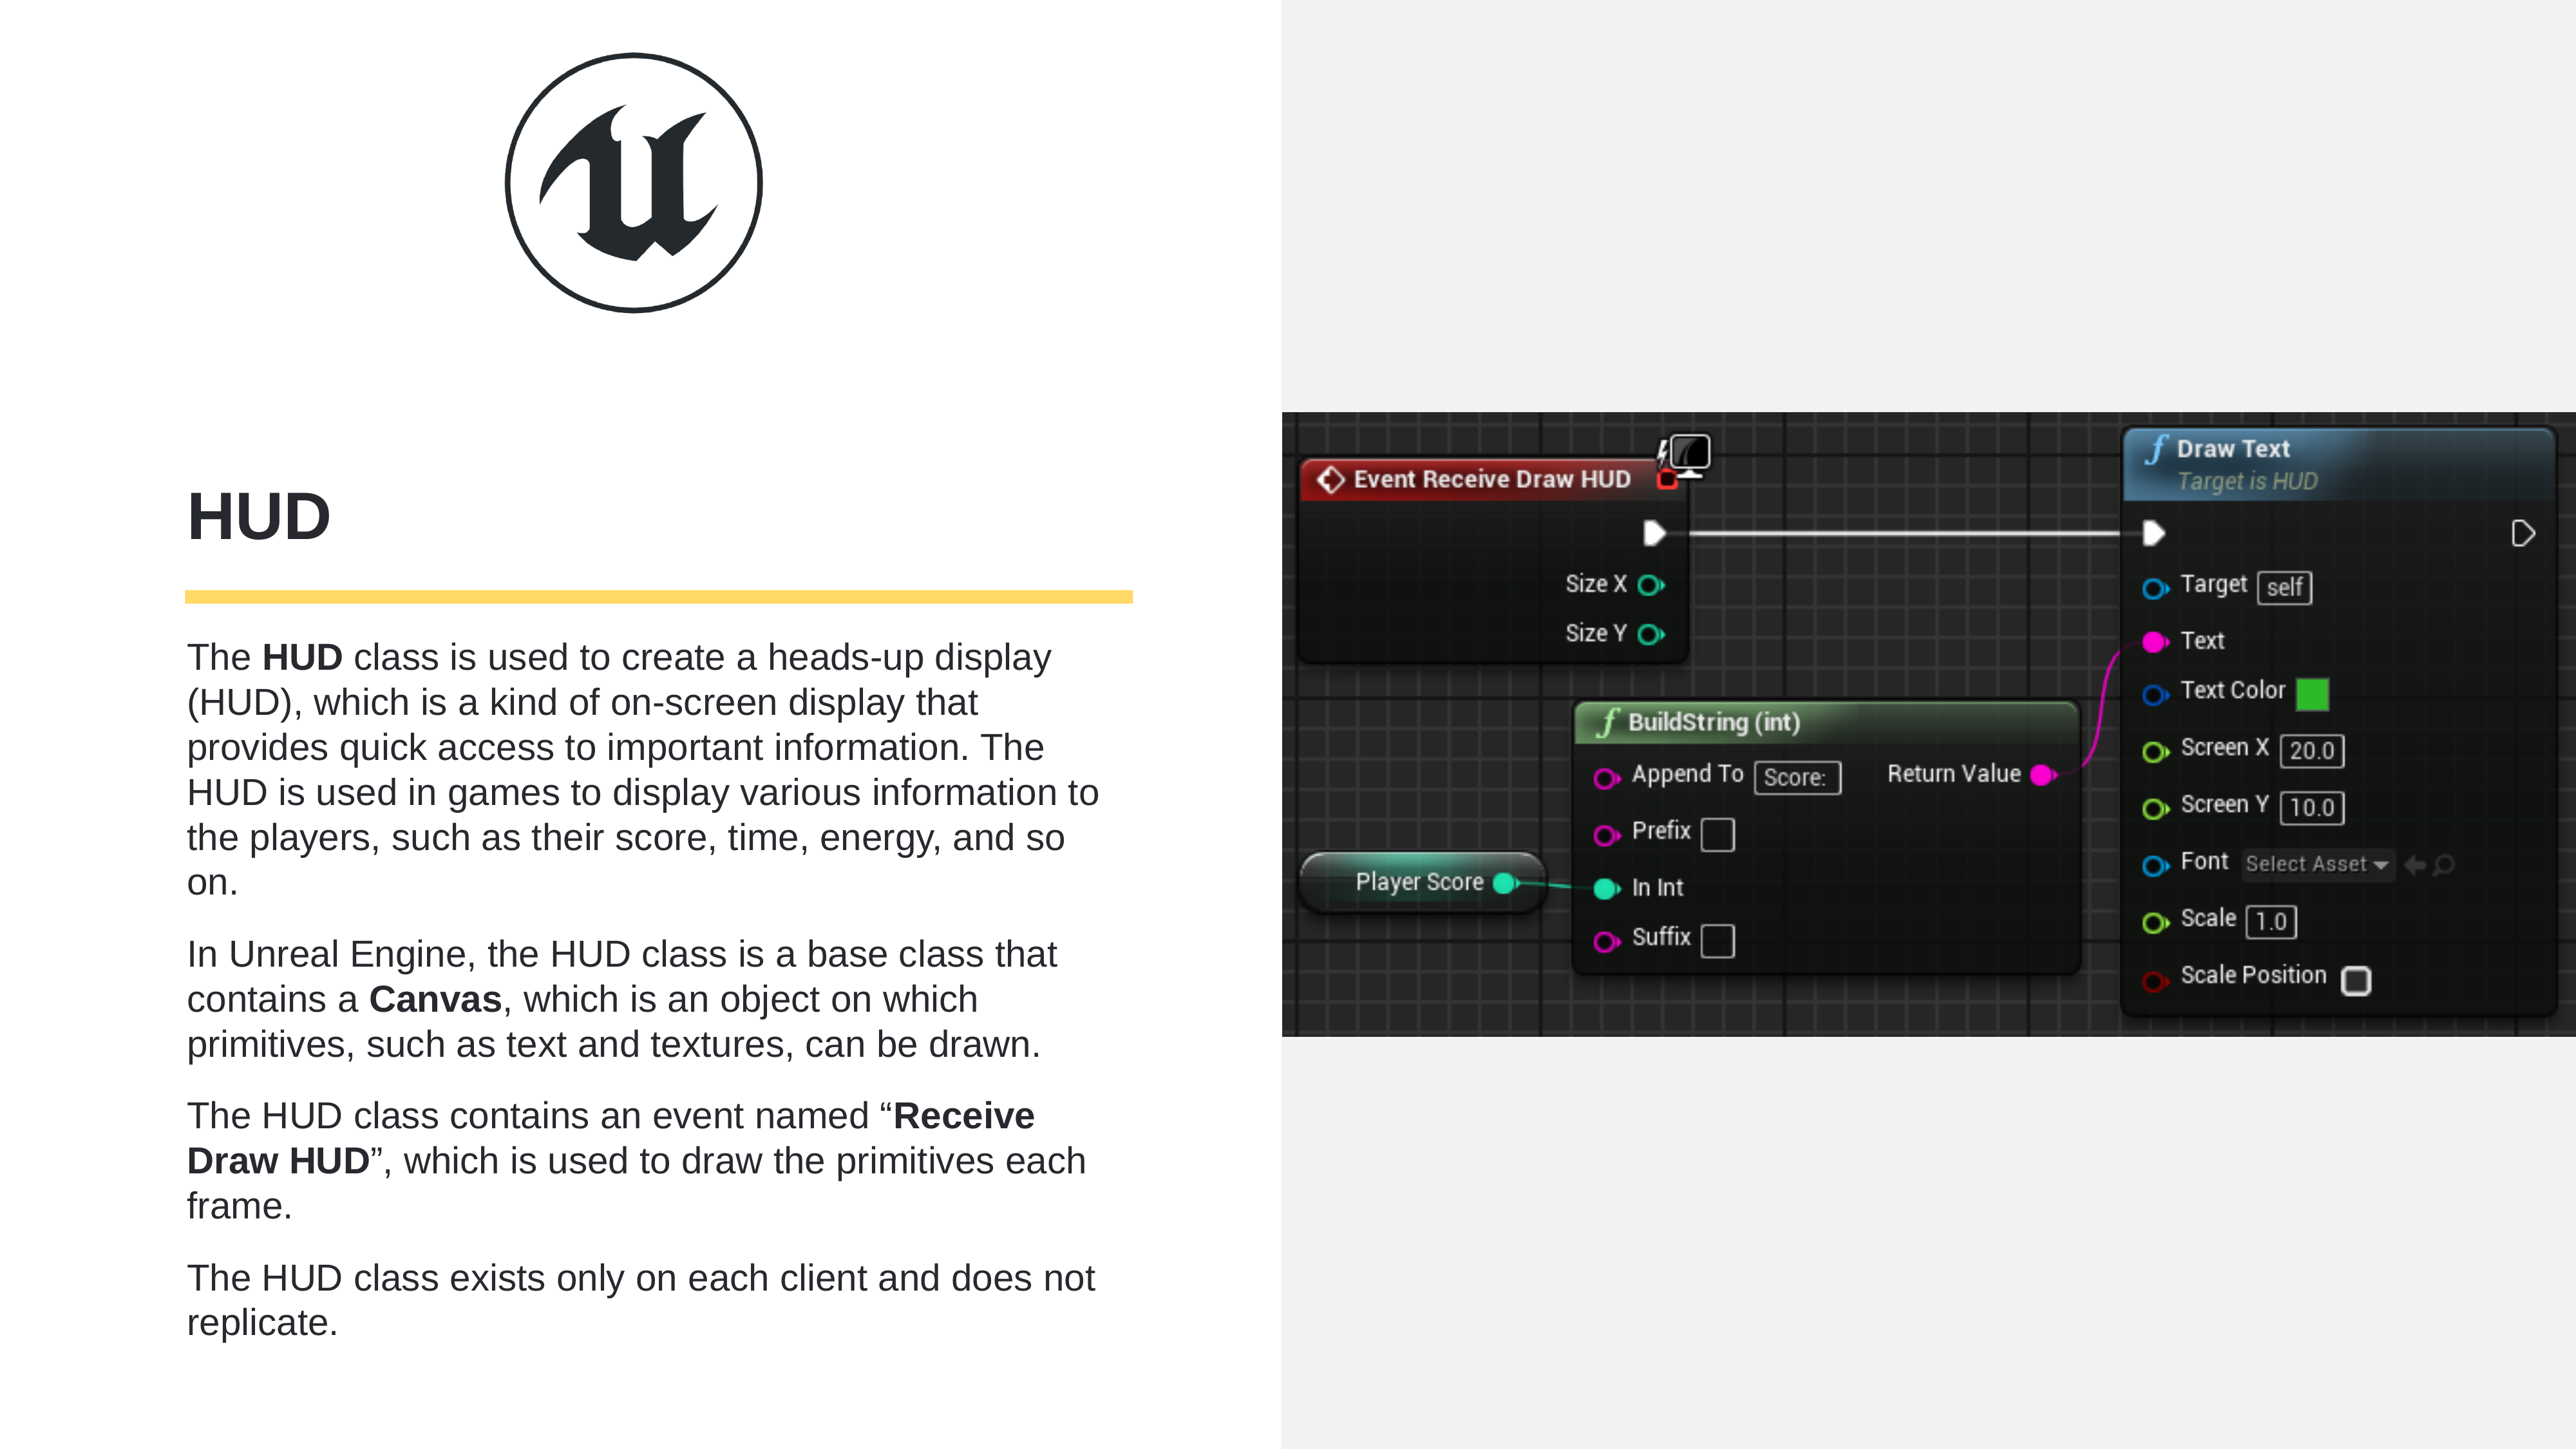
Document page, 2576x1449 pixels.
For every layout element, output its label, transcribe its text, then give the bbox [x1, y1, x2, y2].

picture [495, 43, 773, 97]
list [1282, 412, 2576, 1037]
title hUd [177, 97, 1133, 558]
list The HUD class is used to create a heads-up display (HUD), which is a kind of on-screen display that provides quick access to important information. The HUD is used in games to display various information to the players, such as their score, time, energy, and so on. In Unreal Engine, the HUD class is a base class that contains a Canvas, which is an object on which primitives, such as text and textures, can be drawn. The HUD class contains an event named “Receive Draw HUD”, which is used to draw the primitives each frame. The HUD class exists only on each client and does not replicate. [177, 628, 1133, 1449]
